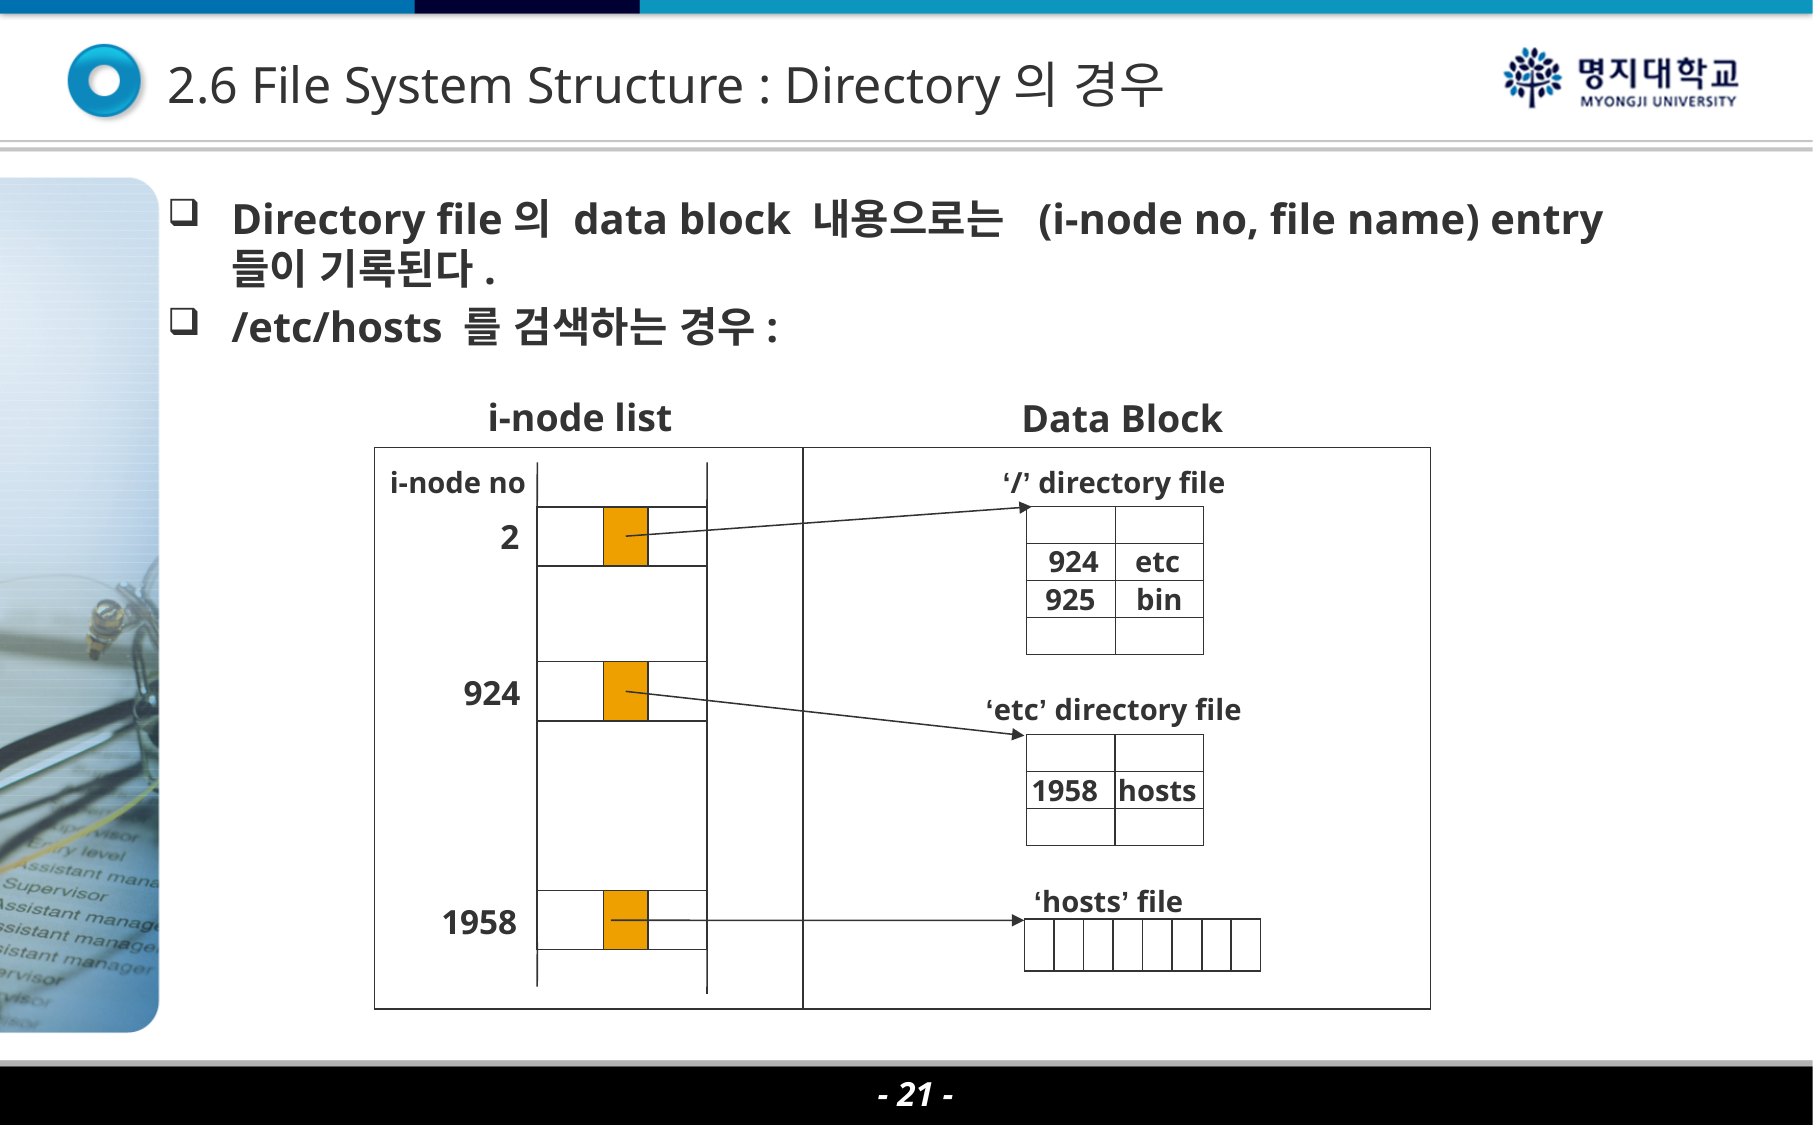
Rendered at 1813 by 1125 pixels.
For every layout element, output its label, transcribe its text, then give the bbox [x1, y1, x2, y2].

text_box - 21 - [819, 1065, 1012, 1125]
picture [0, 0, 1813, 1125]
list Directory file의 data block 내용으로는 (i-node no, file name) entry 들이 기록된다. /etc/hosts 를 검색하는 경우: [150, 184, 1675, 364]
title 2.6 File System Structure : Directory의 경우 [150, 37, 1798, 130]
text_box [374, 386, 1431, 1010]
